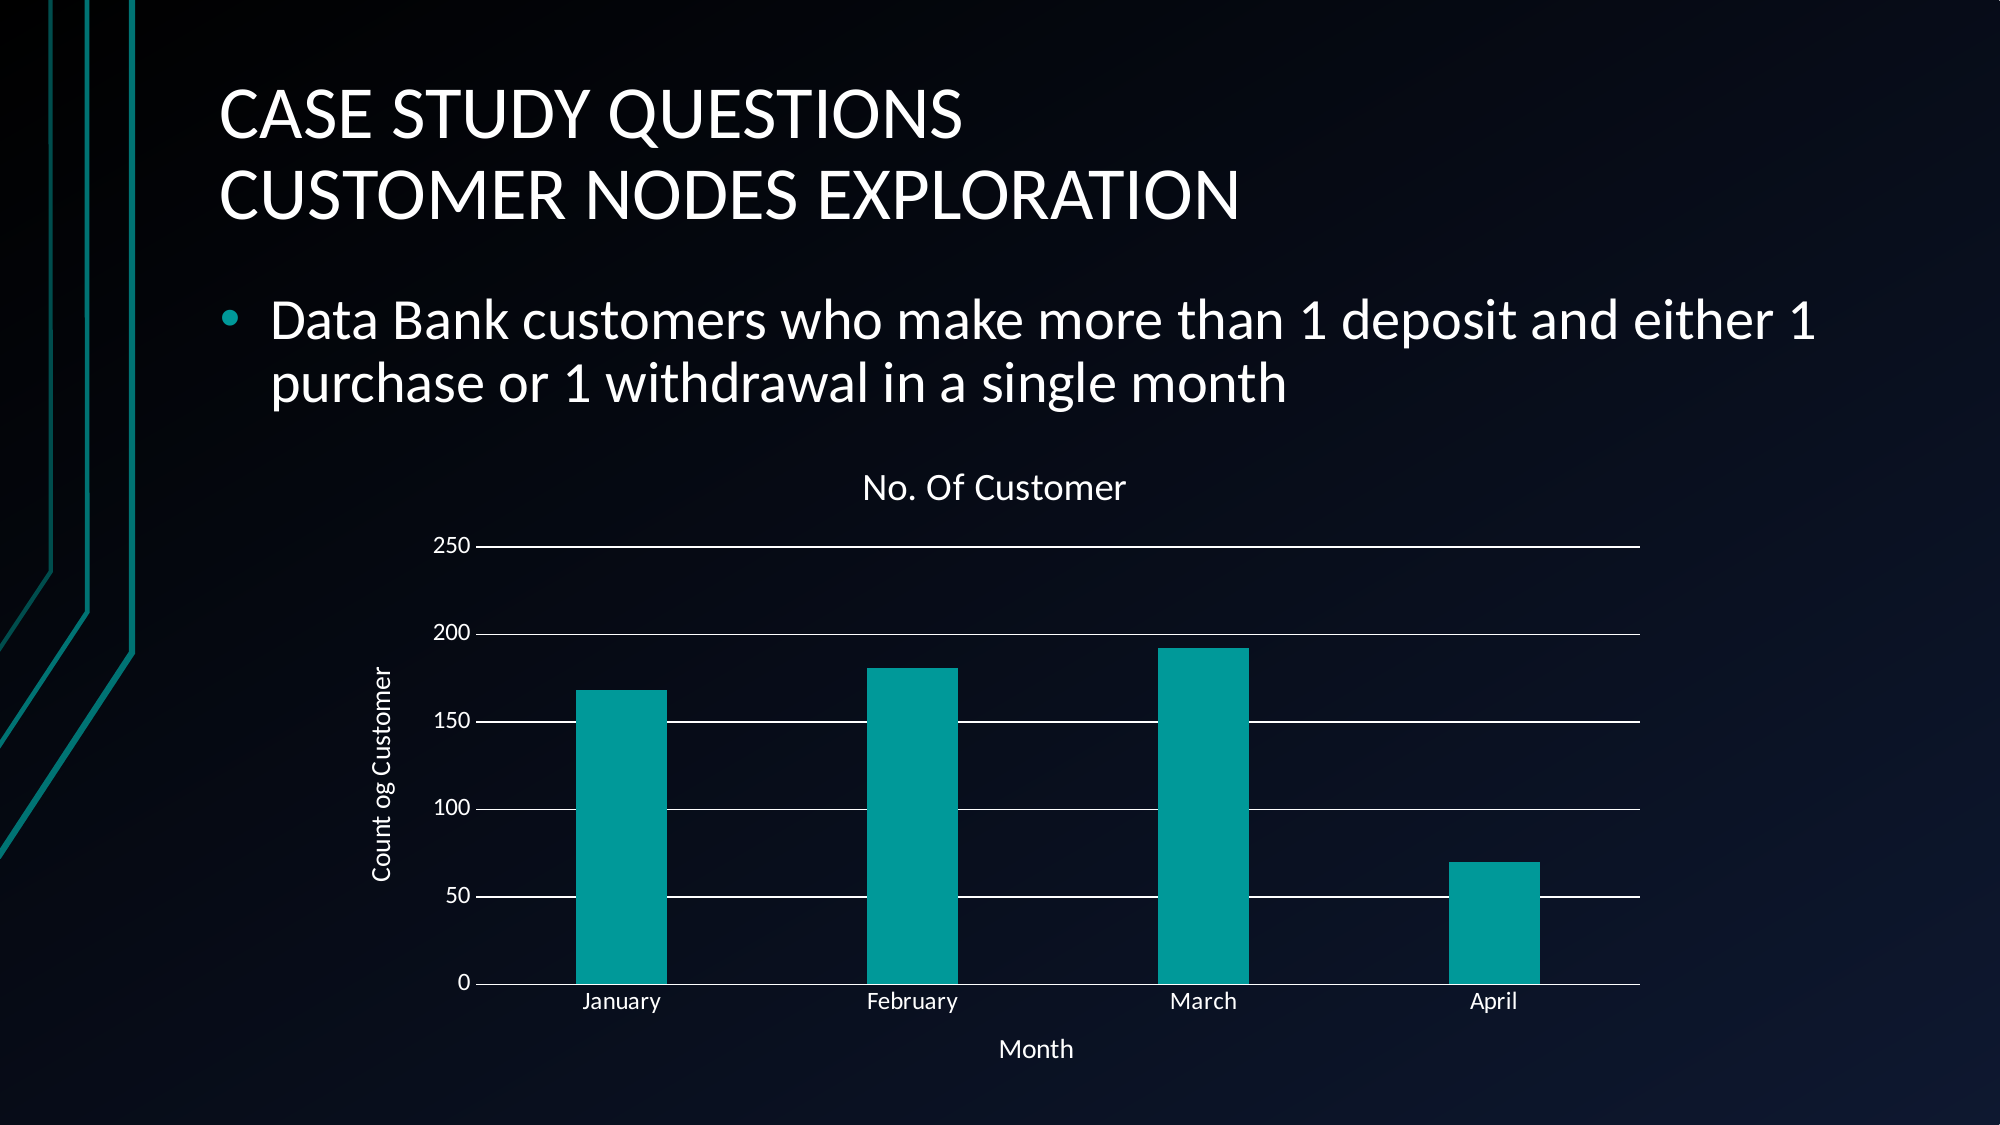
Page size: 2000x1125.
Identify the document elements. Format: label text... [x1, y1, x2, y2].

title CASE STUDY QUESTIONS CUSTOMER NODES EXPLORATION [200, 45, 1900, 246]
chart [332, 437, 1667, 1101]
list Data Bank customers who make more than 1 deposit and either 1 purchase or 1 withdrawal in a single month [199, 279, 1900, 1012]
